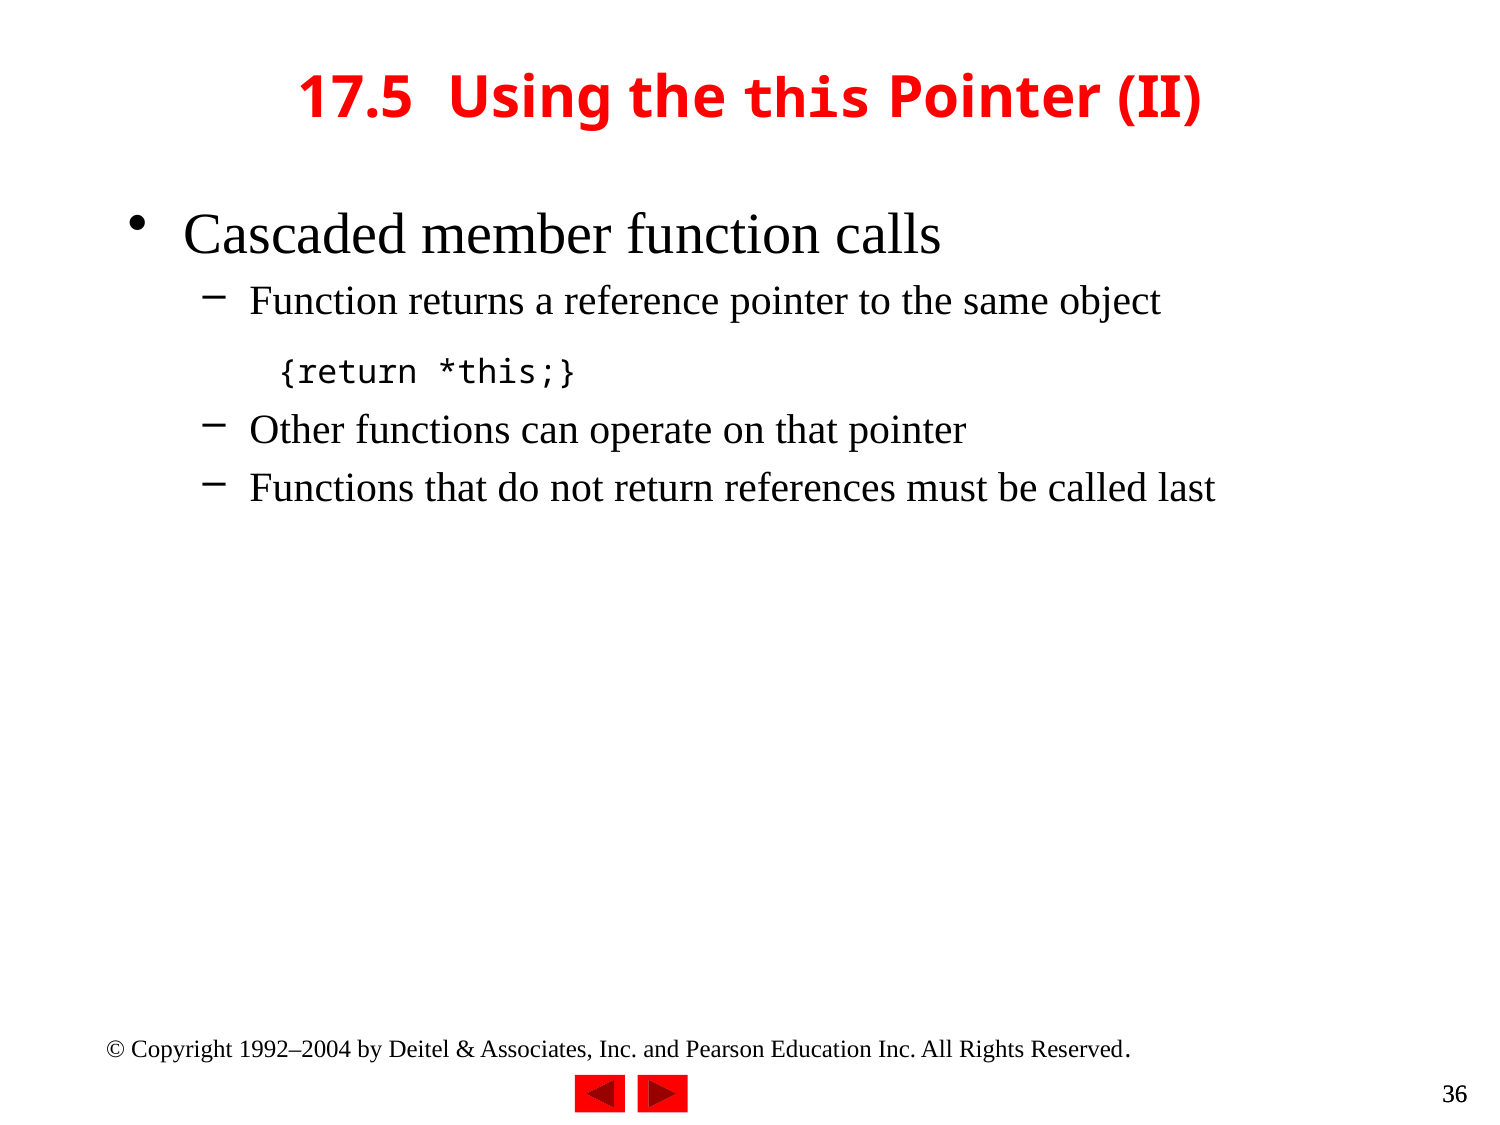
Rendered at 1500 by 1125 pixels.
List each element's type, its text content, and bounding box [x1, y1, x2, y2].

title 17.5 Using the this Pointer (II) [112, 0, 1388, 187]
list Cascaded member function calls Function returns a reference pointer to the same object {return *this;} Other functions can operate on that pointer Functions that do not return references must be called last [112, 187, 1388, 1075]
